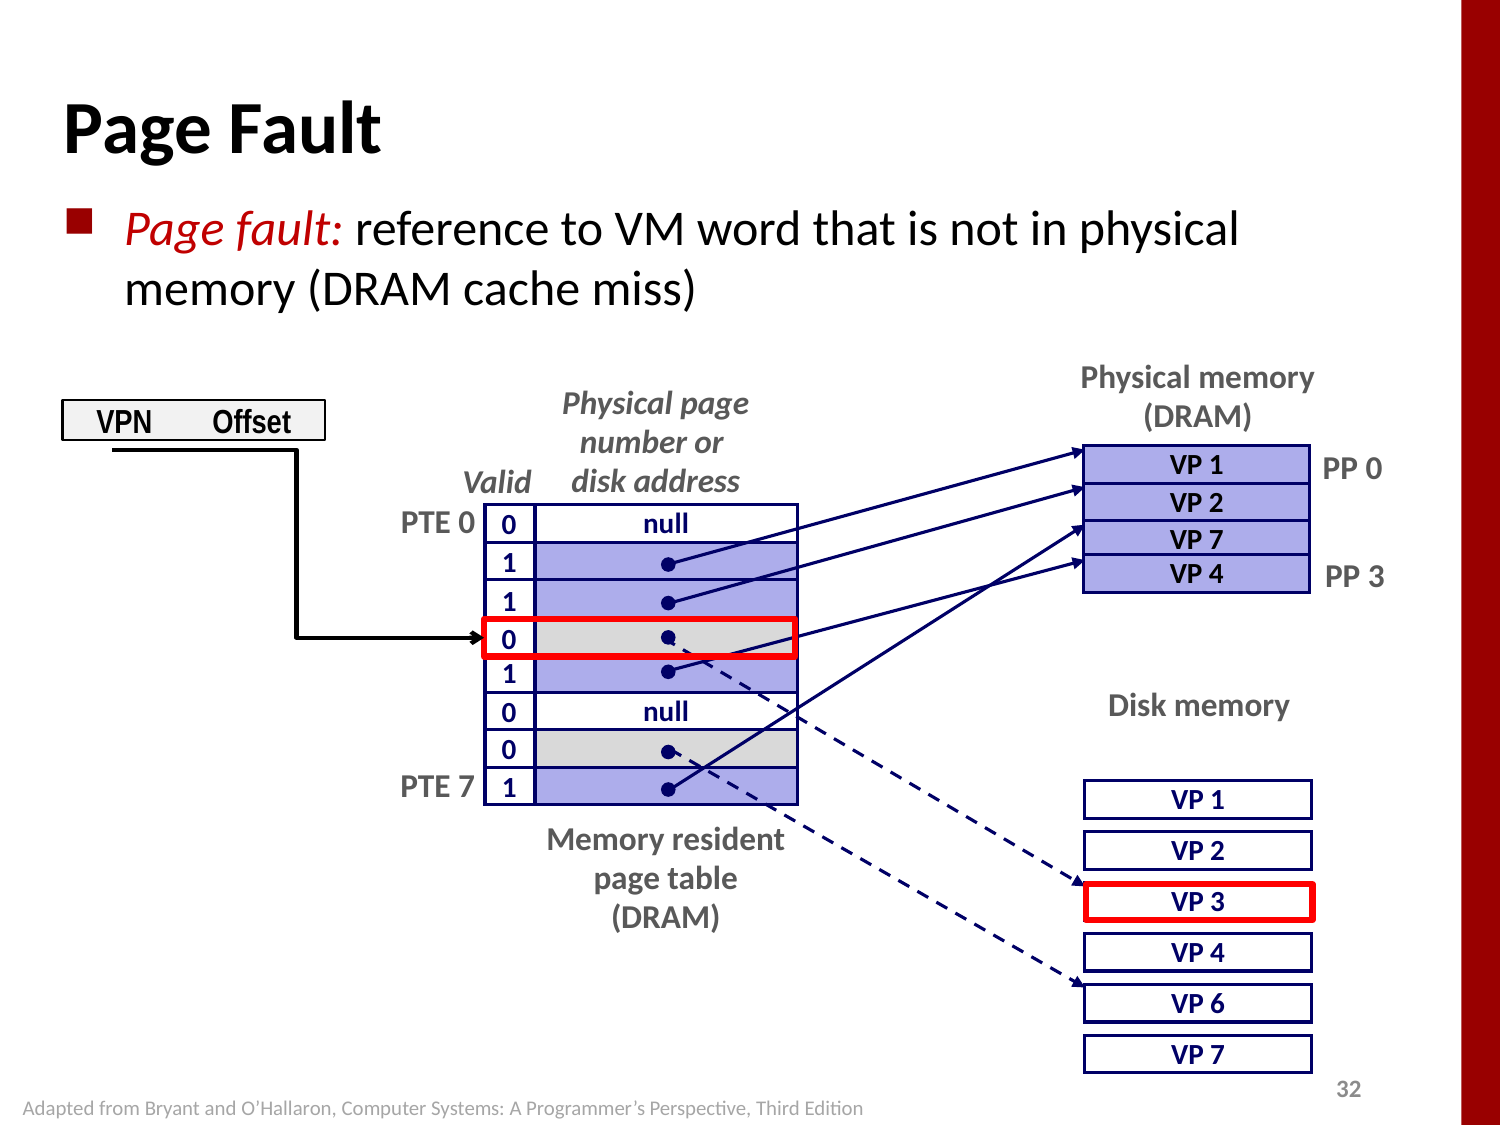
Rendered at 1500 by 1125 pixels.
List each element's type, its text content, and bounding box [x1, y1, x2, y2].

text_box VP 6 [1084, 984, 1312, 1022]
text_box null [535, 504, 798, 542]
text_box Physical memory (DRAM) [1065, 349, 1330, 444]
title Page Fault [48, 58, 1408, 188]
text_box VP 1 [1083, 445, 1310, 484]
text_box Valid [489, 454, 560, 509]
text_box null [535, 693, 798, 730]
text_box [675, 446, 1083, 563]
text_box Physical page number or disk address [547, 375, 765, 508]
text_box [535, 542, 798, 579]
text_box [991, 524, 1085, 584]
text_box [535, 730, 761, 767]
text_box 1 [487, 657, 532, 687]
text_box [535, 654, 798, 693]
text_box VP 4 [1084, 933, 1312, 971]
text_box 0 [486, 724, 532, 775]
text_box VPN Offset [62, 399, 325, 440]
text_box VP 2 [1084, 831, 1312, 870]
text_box 1 [490, 537, 532, 576]
text_box PTE 7 [385, 758, 490, 814]
text_box [1086, 884, 1313, 921]
text_box [662, 783, 675, 796]
text_box Disk memory [1093, 677, 1306, 732]
text_box Memory resident page table (DRAM) [531, 811, 801, 944]
text_box [796, 557, 1085, 638]
text_box [535, 767, 798, 805]
list Page fault: reference to VM word that is not in physical memory (DRAM cache miss) [52, 188, 1416, 313]
text_box [1066, 975, 1084, 988]
text_box VP 1 [1084, 780, 1312, 819]
text_box 1 [490, 775, 532, 813]
text_box [707, 730, 798, 767]
text_box VP 7 [1083, 521, 1310, 554]
text_box PP 3 [1310, 548, 1400, 603]
text_box [484, 619, 796, 657]
text_box [662, 558, 675, 571]
text_box Adapted from Bryant and O’Hallaron, Computer Systems: A Programmer’s Perspective, Third Edition [7, 1087, 879, 1125]
text_box 0 [486, 687, 532, 724]
text_box 0 [491, 499, 532, 537]
text_box VP 4 [1083, 554, 1310, 593]
text_box [662, 665, 675, 679]
text_box [1067, 874, 1084, 887]
text_box 1 [490, 576, 532, 619]
text_box [662, 745, 675, 759]
text_box PP 0 [1307, 440, 1398, 495]
text_box [675, 484, 1083, 602]
text_box VP 2 [1083, 484, 1310, 521]
text_box [535, 579, 798, 617]
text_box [111, 449, 485, 638]
text_box [662, 596, 675, 610]
text_box VP 7 [1084, 1035, 1312, 1073]
